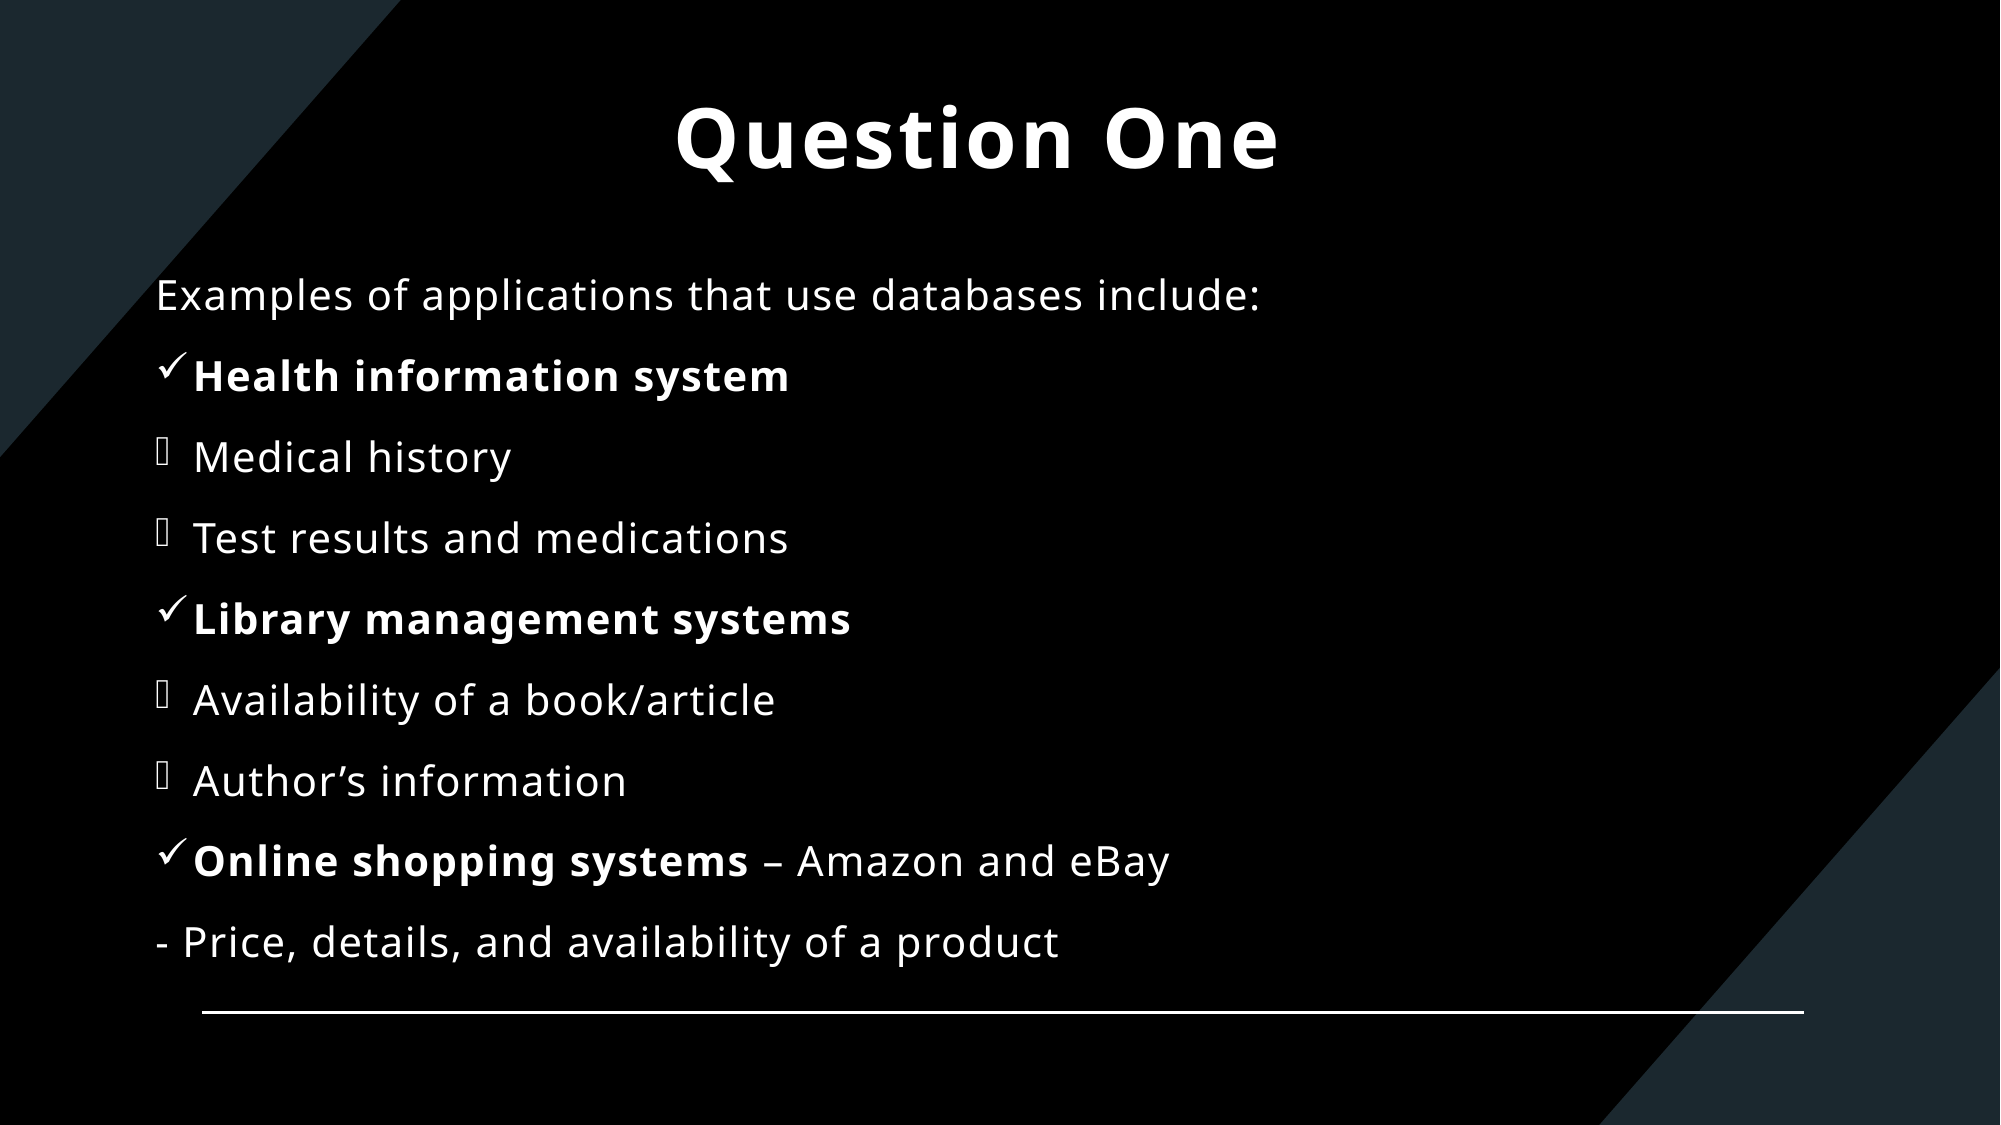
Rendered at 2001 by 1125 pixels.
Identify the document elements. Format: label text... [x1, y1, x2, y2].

list Examples of applications that use databases include: Health information system Medical history Test results and medications Library management systems Availability of a book/article Author’s information Online shopping systems – Amazon and eBay - Price, details, and availability of a product [137, 240, 1863, 1014]
title Question One [206, 60, 1797, 198]
